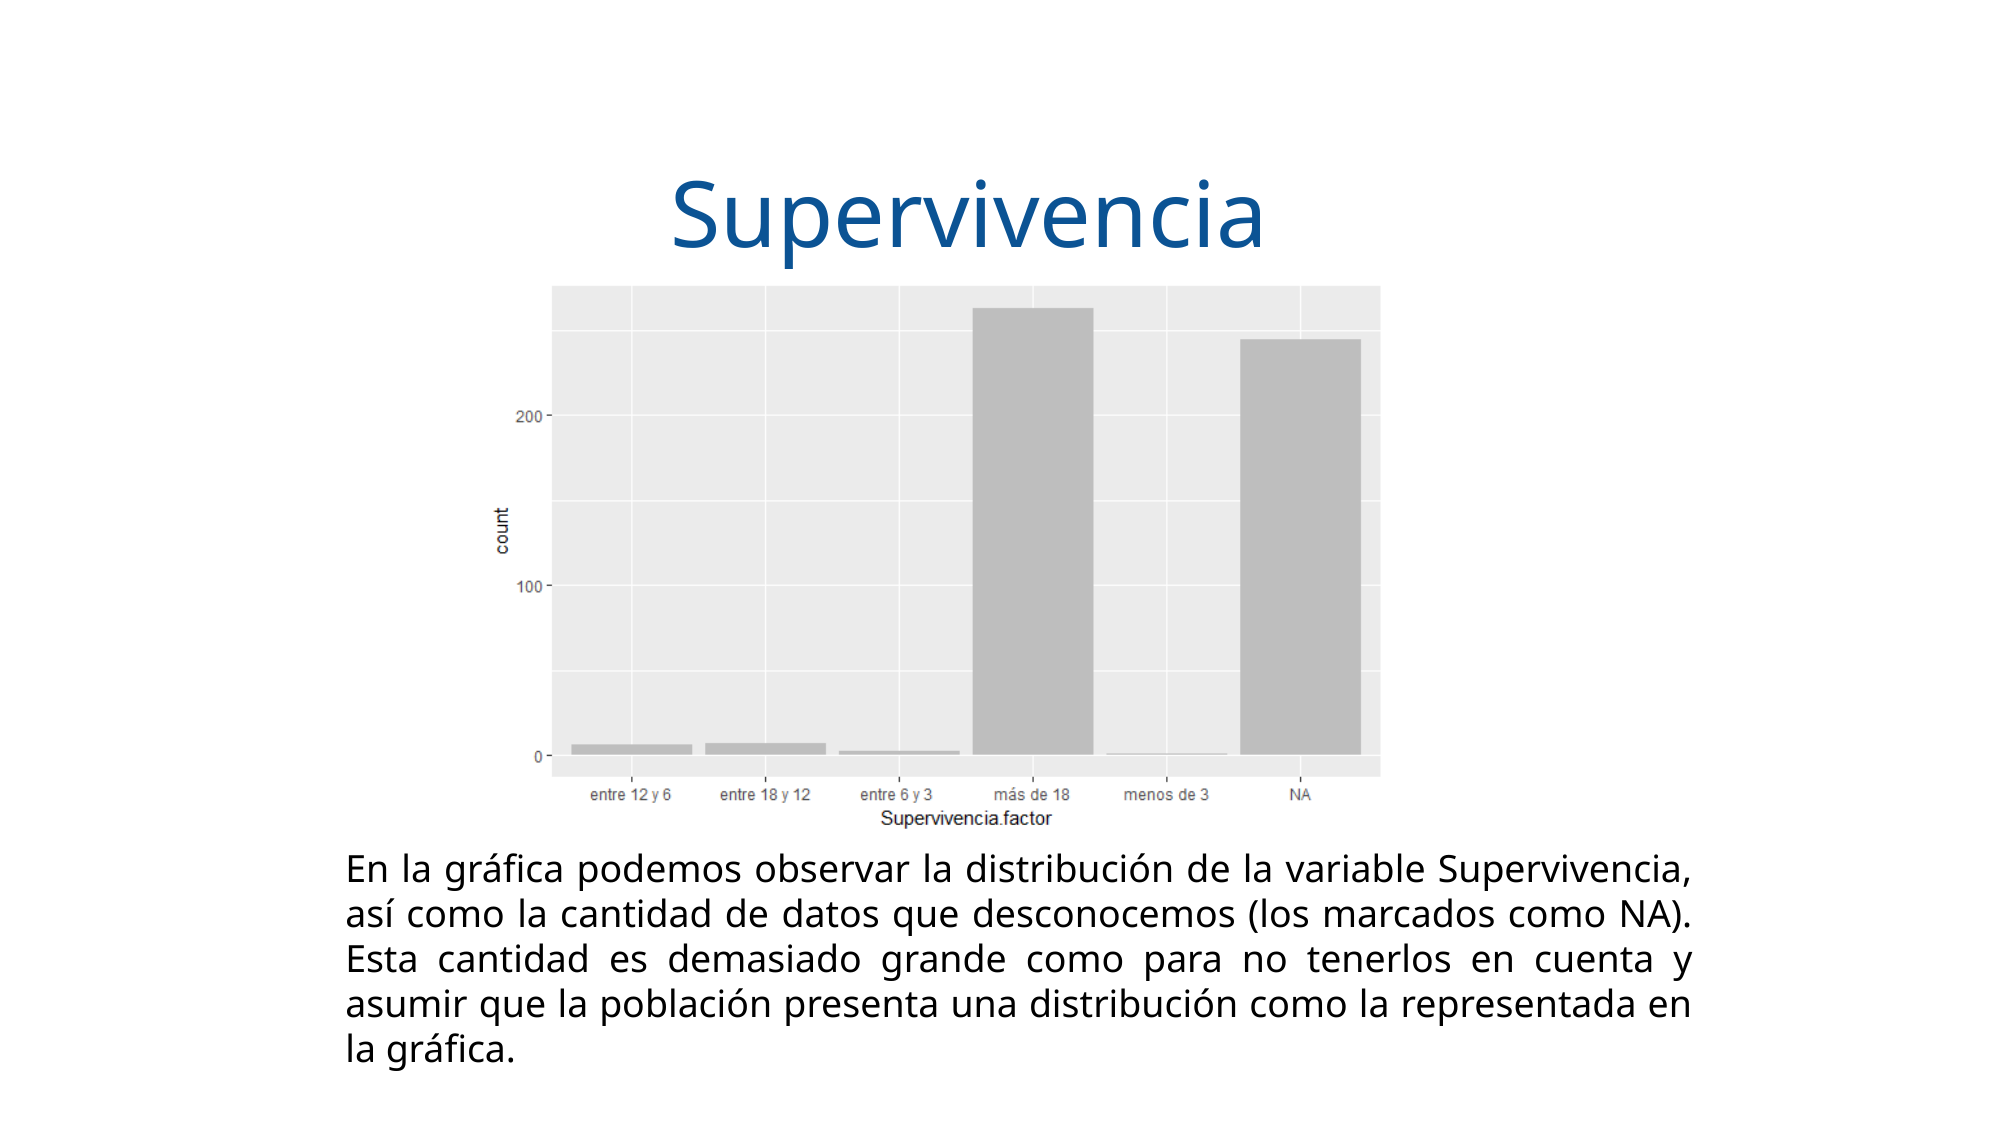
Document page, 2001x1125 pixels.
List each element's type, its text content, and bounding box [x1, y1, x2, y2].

title Supervivencia [564, 109, 1374, 277]
picture [482, 277, 1391, 838]
text_box En la gráfica podemos observar la distribución de la variable Supervivencia, así como la cantidad de datos que desconocemos (los marcados como NA). Esta cantidad es demasiado grande como para no tenerlos en cuenta y asumir que la población presenta una distribución como la representada en la gráfica. [330, 837, 1709, 1077]
